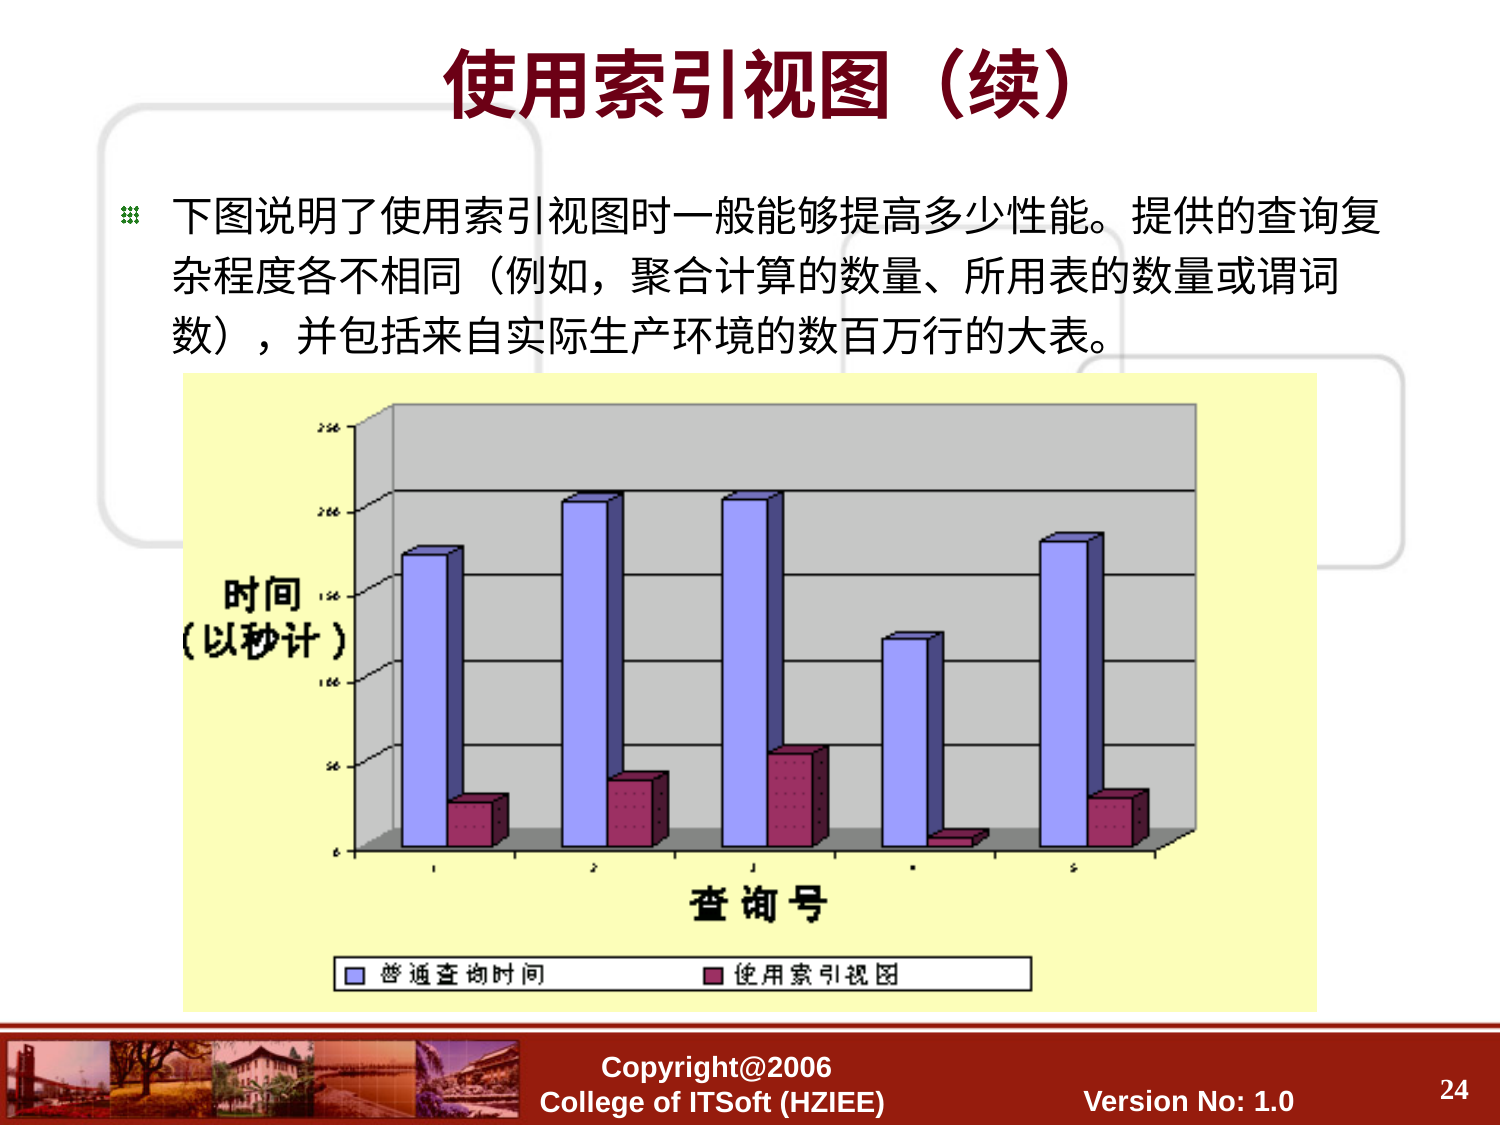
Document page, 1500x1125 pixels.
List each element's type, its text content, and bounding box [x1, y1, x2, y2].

list 下图说明了使用索引视图时一般能够提高多少性能。提供的查询复杂程度各不相同（例如，聚合计算的数量、所用表的数量或谓词数），并包括来自实际生产环境的数百万行的大表。 [100, 172, 1412, 380]
picture [0, 0, 1500, 1125]
title 使用索引视图（续） [336, 31, 1224, 135]
